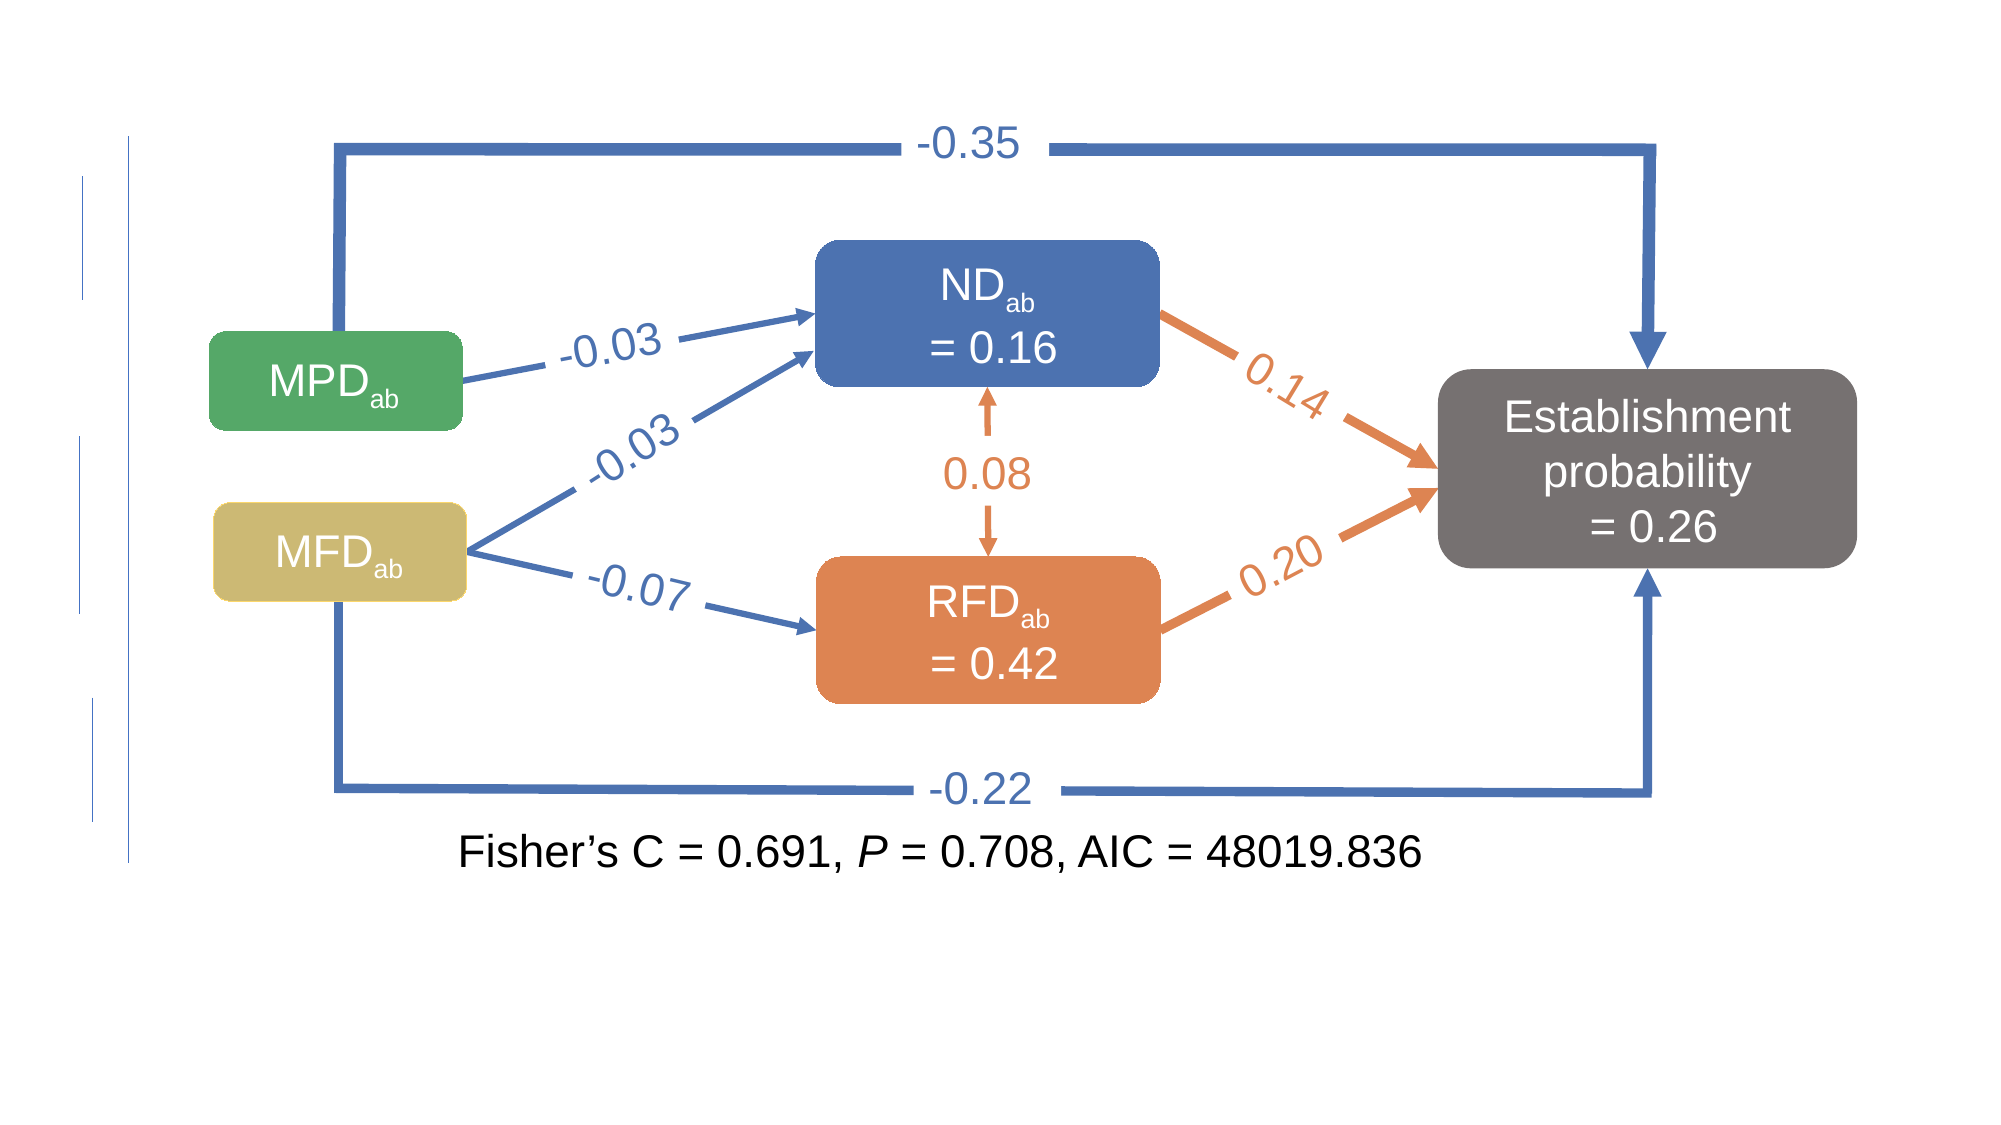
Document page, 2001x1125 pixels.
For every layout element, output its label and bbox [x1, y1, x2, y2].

text_box [209, 105, 1858, 885]
